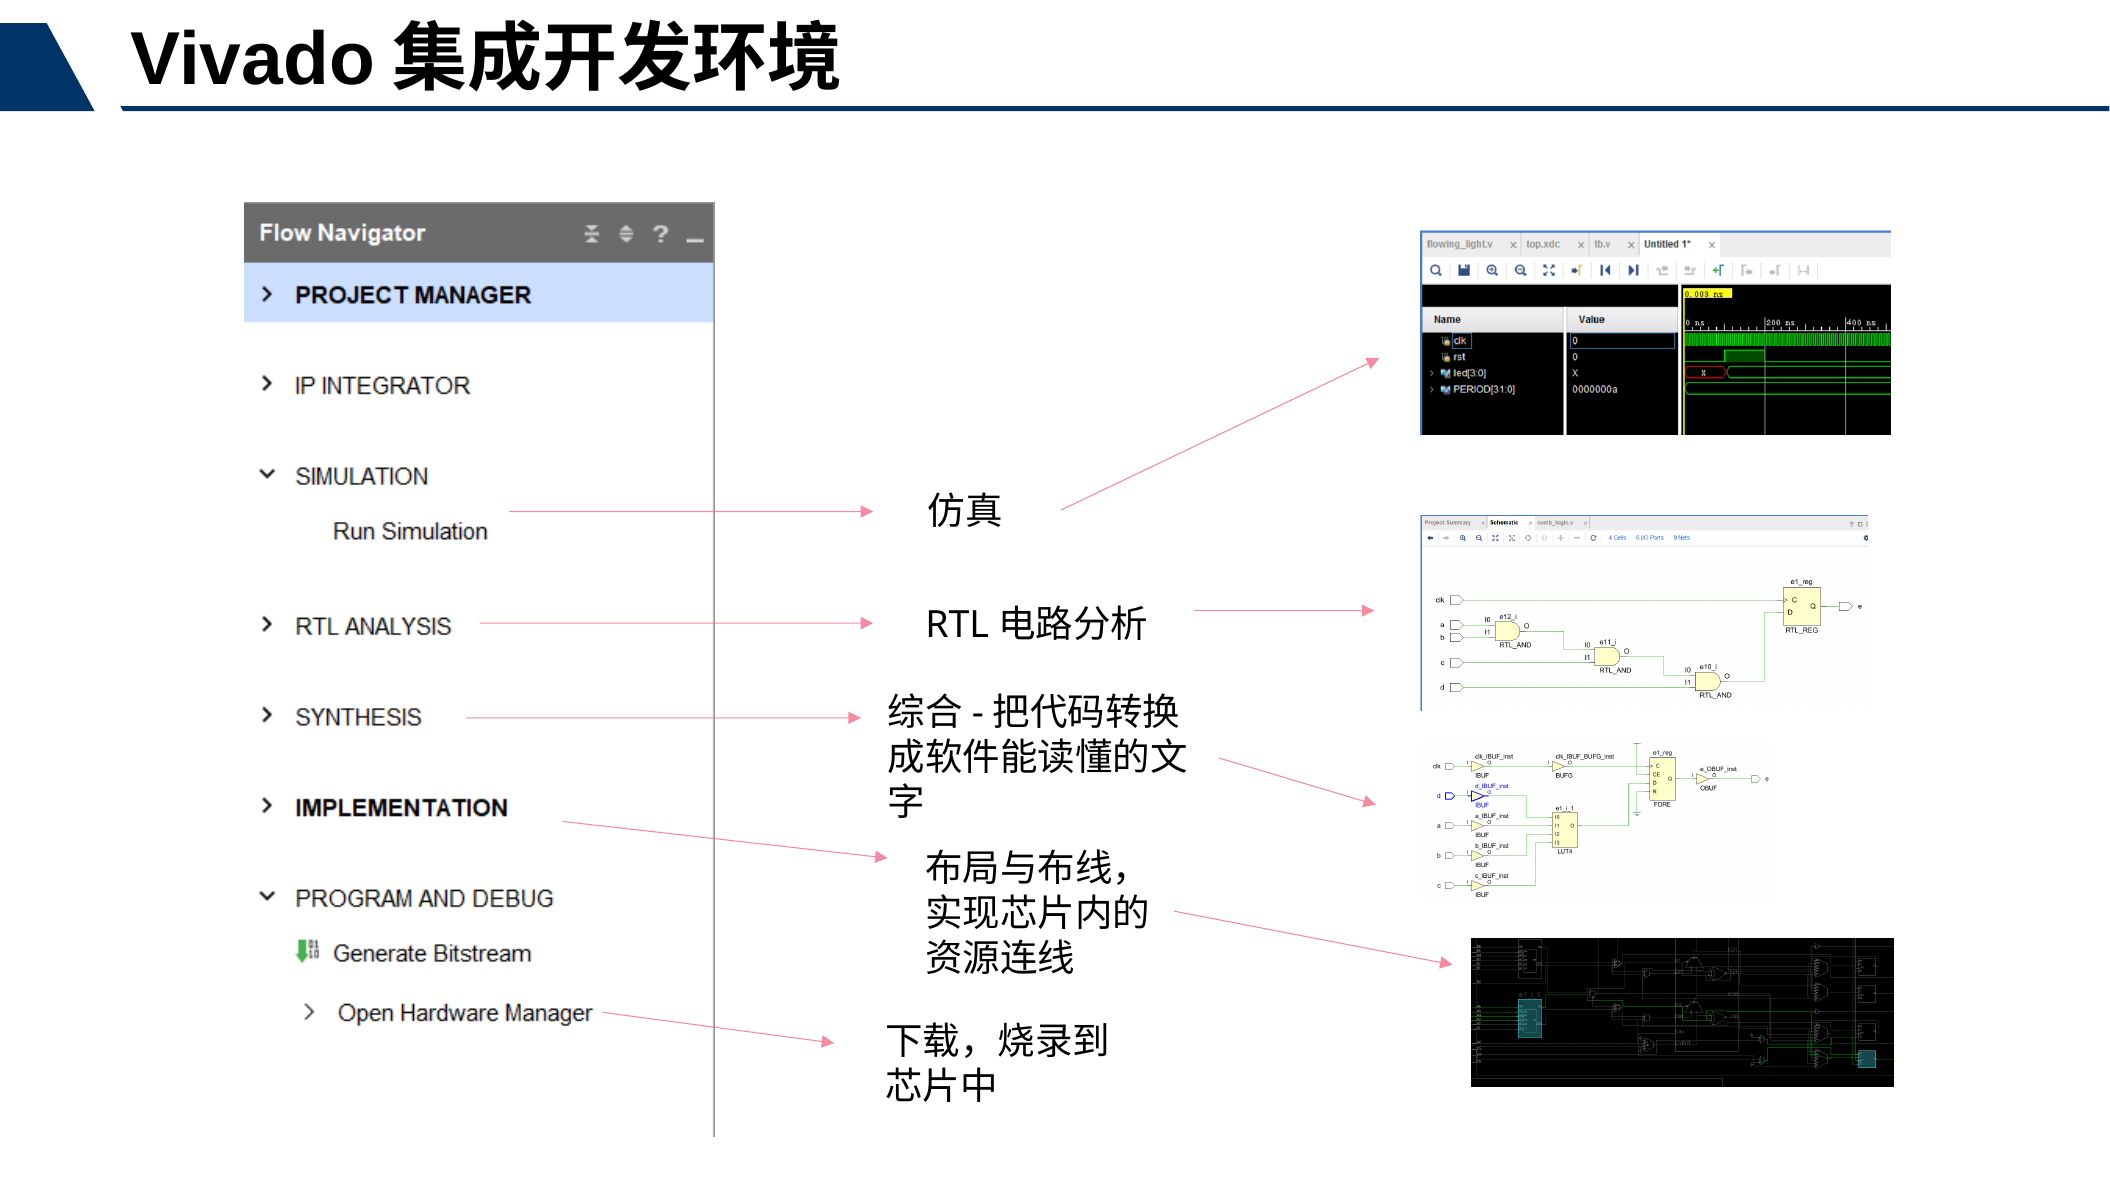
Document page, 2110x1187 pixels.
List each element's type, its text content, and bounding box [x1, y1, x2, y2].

picture [1471, 938, 1894, 1087]
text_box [1219, 758, 1376, 805]
text_box 布局与布线，实现芯片内的资源连线 [910, 836, 1175, 986]
text_box 综合-把代码转换成软件能读懂的文字 [873, 680, 1223, 831]
text_box 仿真 [913, 479, 1018, 540]
text_box [1466, 104, 2110, 113]
text_box 下载，烧录到芯片中 [870, 1009, 1135, 1115]
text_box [1060, 358, 1380, 511]
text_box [562, 821, 888, 859]
picture [244, 202, 715, 1137]
picture [1420, 228, 1891, 435]
picture [1420, 515, 1868, 711]
text_box Vivado集成开发环境 [115, 12, 1466, 200]
text_box [0, 22, 97, 113]
text_box RTL电路分析 [910, 592, 1163, 653]
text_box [602, 1012, 835, 1044]
picture [1422, 741, 1772, 902]
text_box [1174, 912, 1453, 965]
